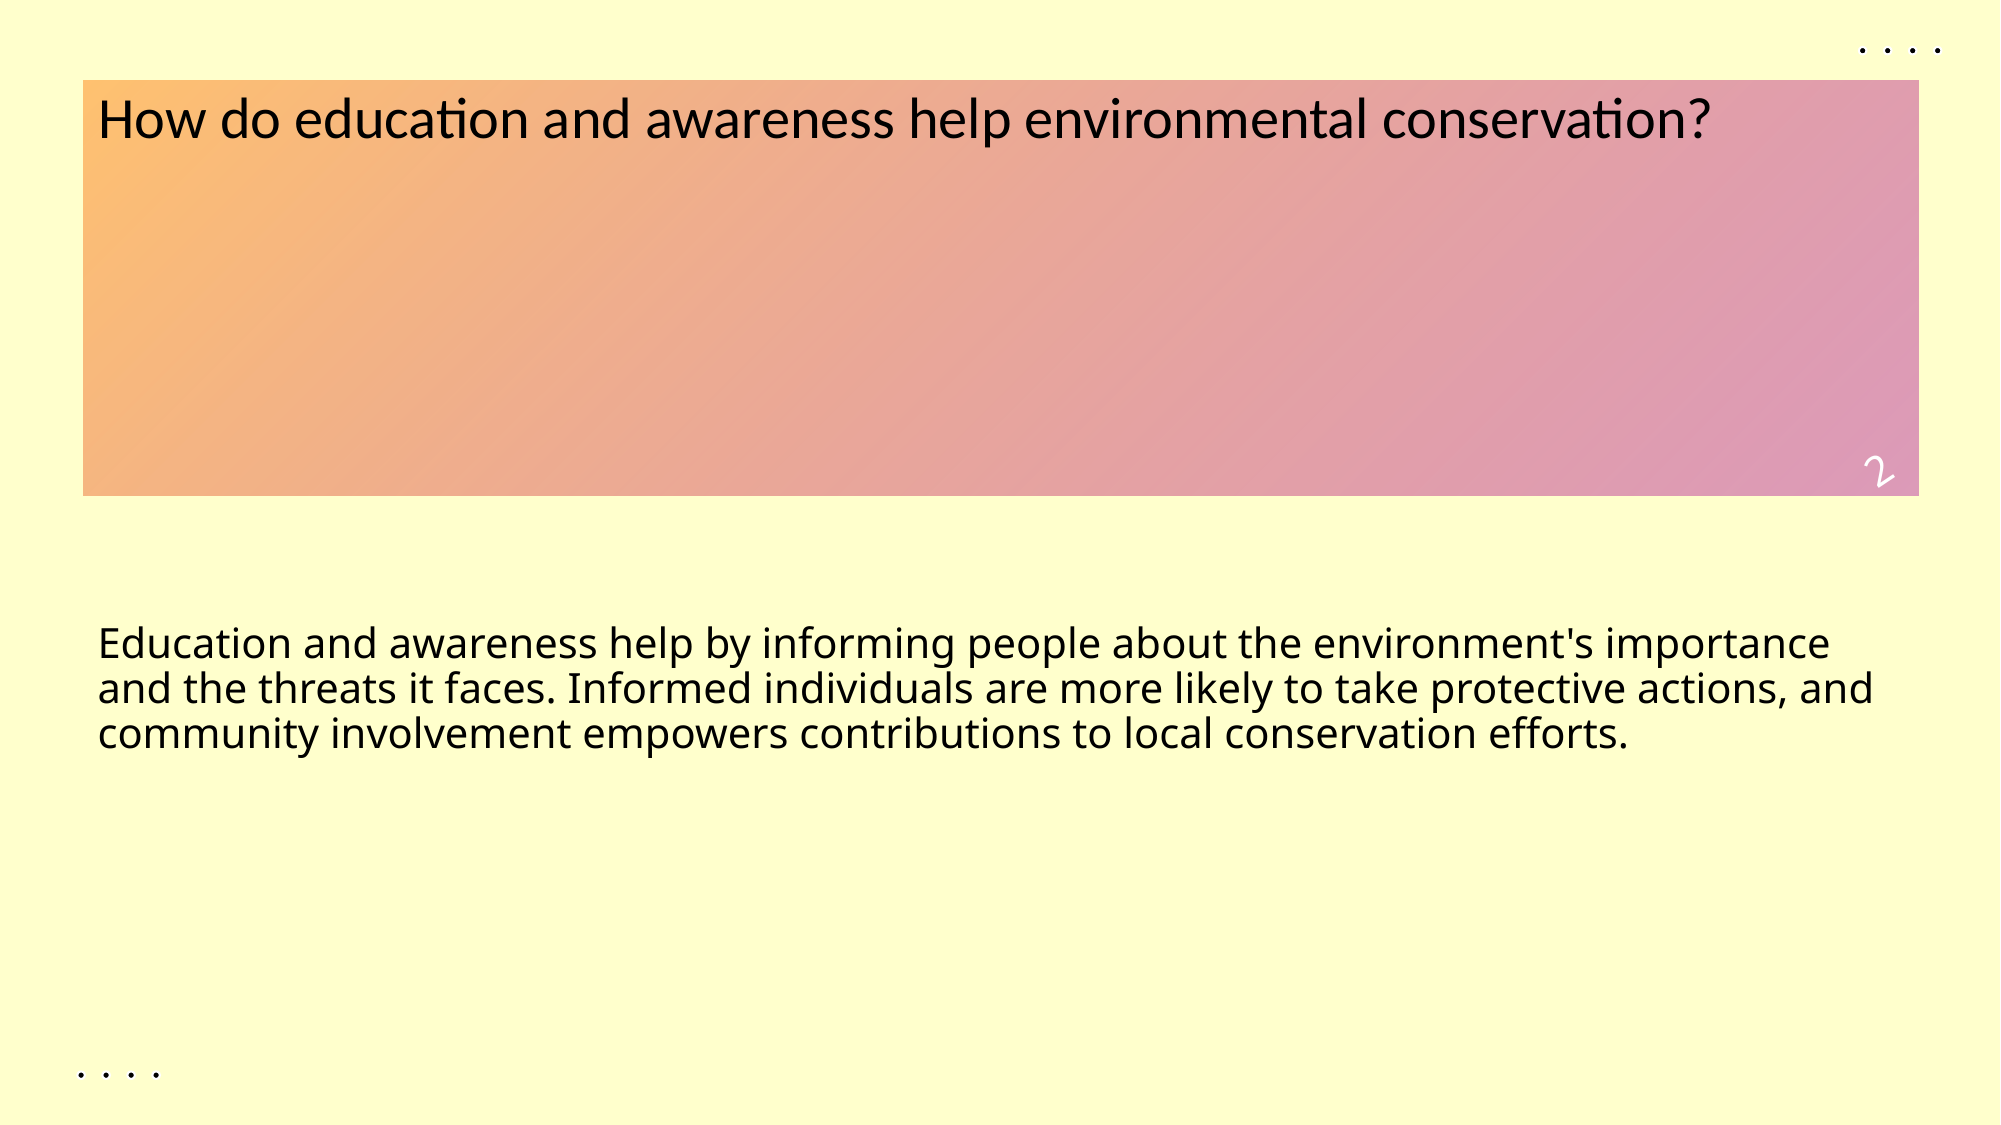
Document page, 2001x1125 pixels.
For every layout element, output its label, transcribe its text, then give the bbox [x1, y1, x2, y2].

list Education and awareness help by informing people about the environment's importance and the threats it faces. Informed individuals are more likely to take protective actions, and community involvement empowers contributions to local conservation efforts. [82, 614, 1918, 1011]
list How do education and awareness help environmental conservation? [83, 80, 1919, 496]
list 2 [1818, 410, 1941, 534]
